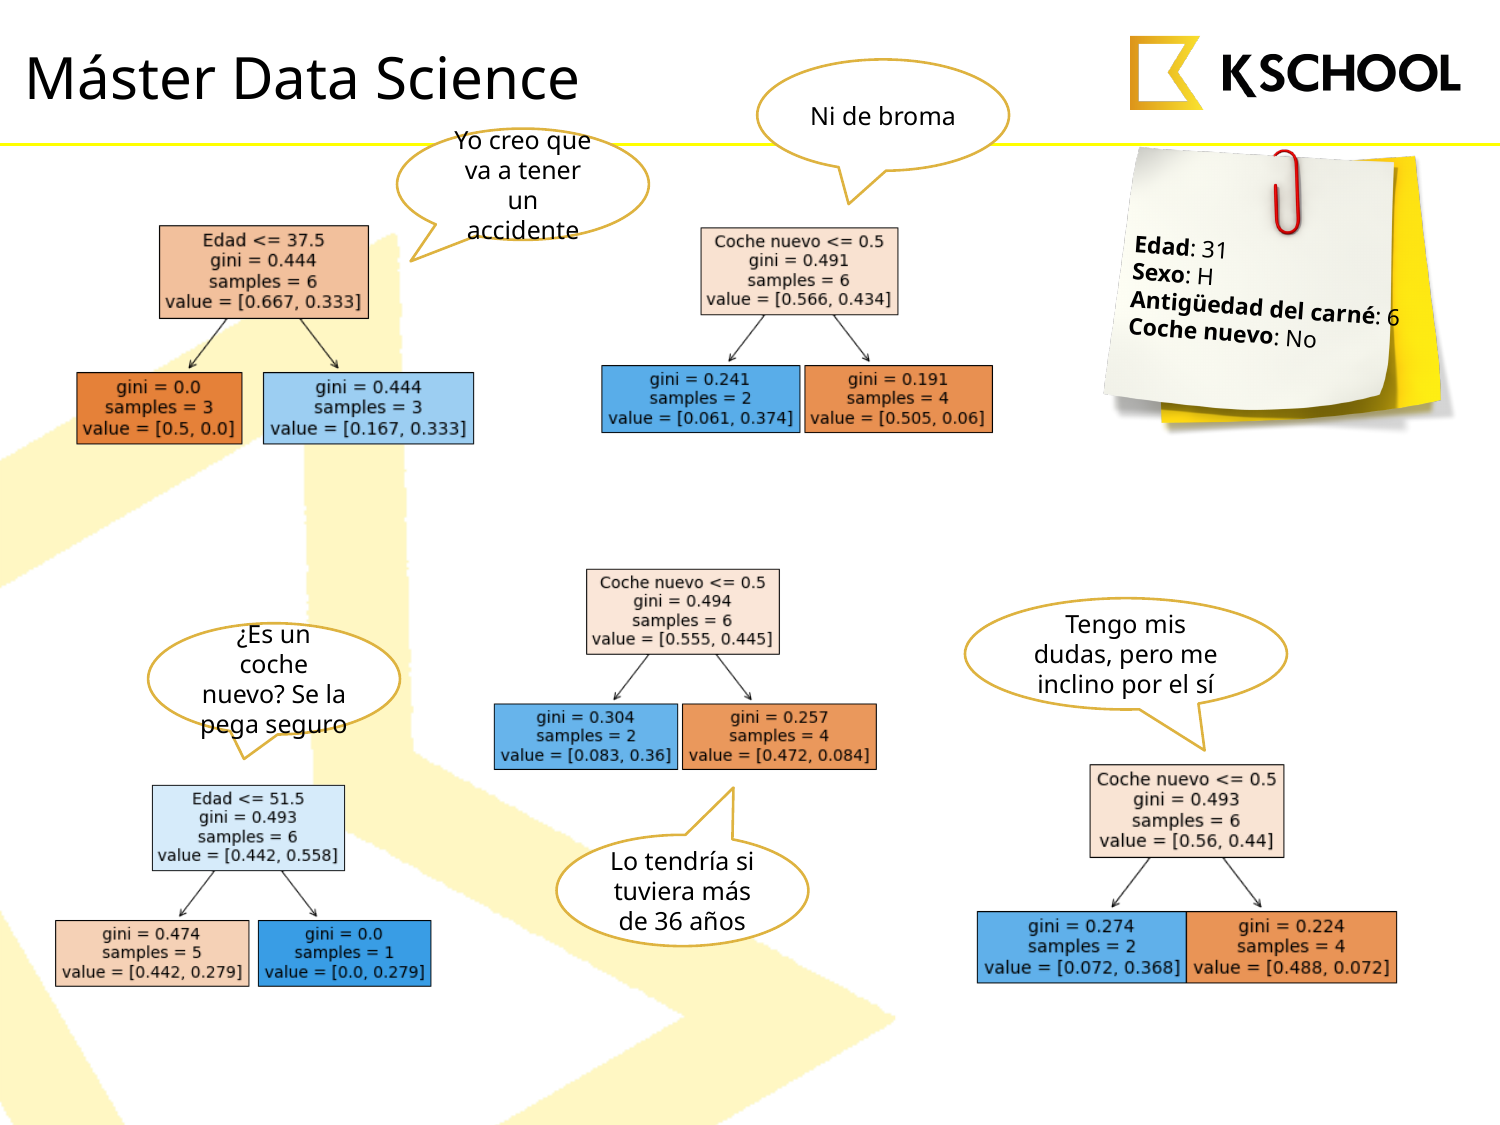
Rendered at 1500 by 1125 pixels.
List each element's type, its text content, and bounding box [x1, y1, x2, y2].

text_box Ni de broma [755, 58, 1011, 198]
text_box ¿Es un coche nuevo? Se la pega seguro [146, 621, 402, 757]
text_box Yo creo que va a tener un accidente [395, 127, 651, 242]
picture [968, 734, 1405, 1024]
picture [0, 188, 1005, 1125]
text_box Tengo mis dudas, pero me inclino por el sí [963, 596, 1289, 734]
picture [1067, 23, 1490, 485]
text_box Lo tendría si tuviera más de 36 años [555, 808, 810, 948]
